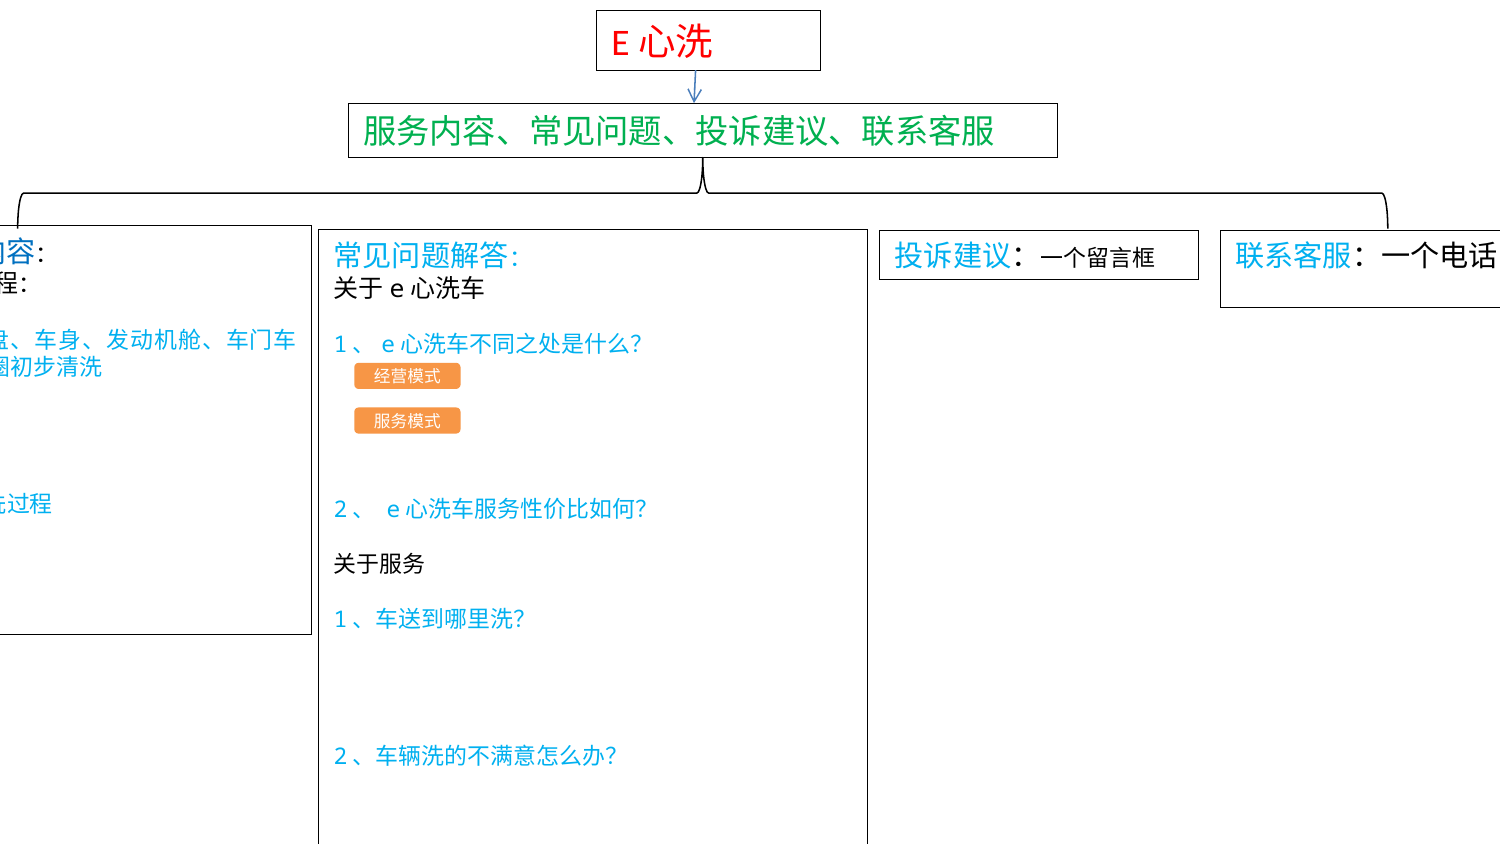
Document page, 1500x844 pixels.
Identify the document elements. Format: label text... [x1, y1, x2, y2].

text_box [318, 229, 869, 844]
text_box 服务内容、常见问题、投诉建议、联系客服 [348, 103, 1058, 158]
text_box 服务内容： 精洗过程： 1、底盘、车身、发动机舱、车门车窗、轮圈初步清洗 2、精洗过程 [0, 225, 312, 635]
text_box 联系客服：一个电话 [1220, 230, 1500, 308]
text_box [16, 158, 1389, 229]
text_box 投诉建议：一个留言框 [879, 230, 1199, 280]
text_box E心洗 [596, 10, 821, 71]
